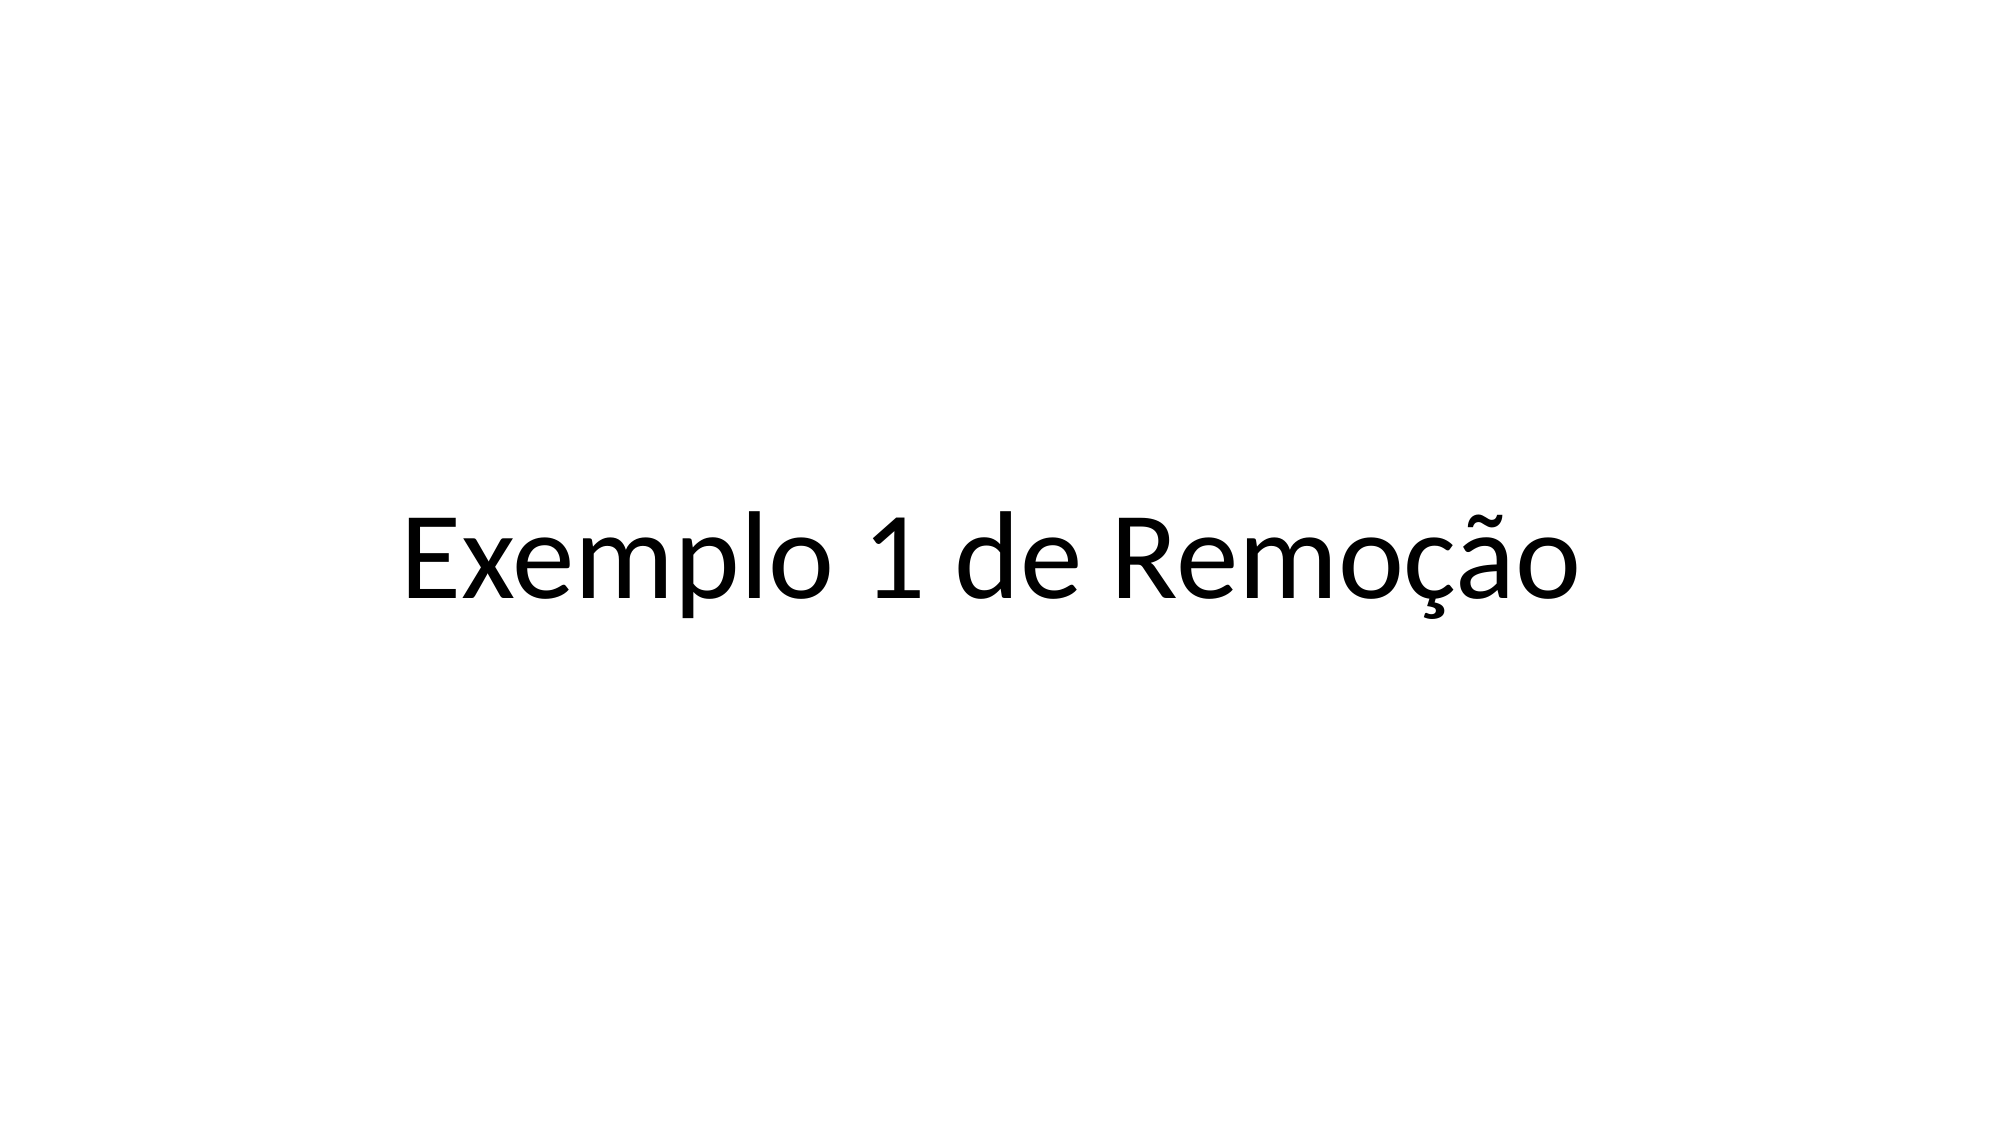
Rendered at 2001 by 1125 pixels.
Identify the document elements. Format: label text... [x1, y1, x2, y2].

title Exemplo 1 de Remoção [129, 430, 1855, 685]
